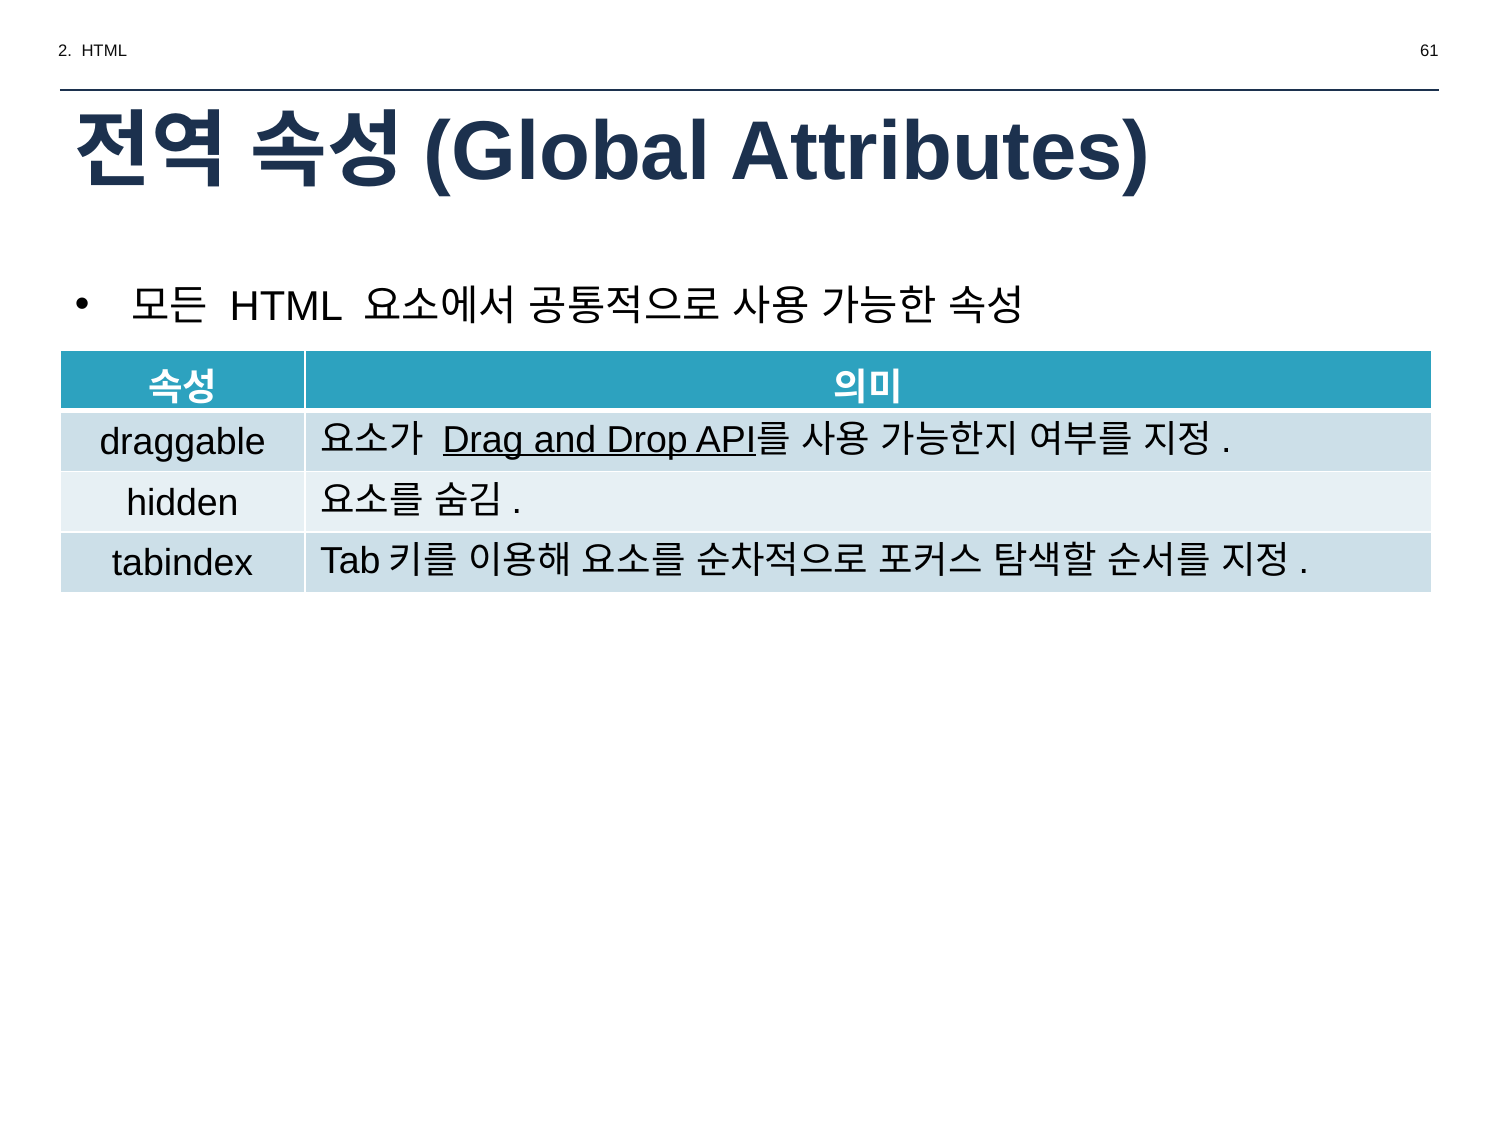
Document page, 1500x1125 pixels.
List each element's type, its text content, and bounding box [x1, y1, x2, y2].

text_box ‹#› [1193, 31, 1454, 67]
table_cell 요소를 숨김. [306, 472, 1431, 531]
table_cell 요소가 Drag and Drop API를 사용 가능한지 여부를 지정. [306, 413, 1431, 471]
table_cell draggable [61, 413, 304, 471]
text_box 2. HTML [43, 31, 303, 67]
table_header 속성 [61, 351, 304, 408]
table_cell Tab키를 이용해 요소를 순차적으로 포커스 탐색할 순서를 지정. [306, 533, 1431, 592]
table_cell tabindex [61, 533, 304, 592]
table_header 의미 [306, 351, 1431, 408]
title 전역 속성(Global Attributes) [59, 98, 1432, 194]
table_cell hidden [61, 472, 304, 531]
text_box 모든 HTML 요소에서 공통적으로 사용 가능한 속성 [59, 246, 1485, 411]
